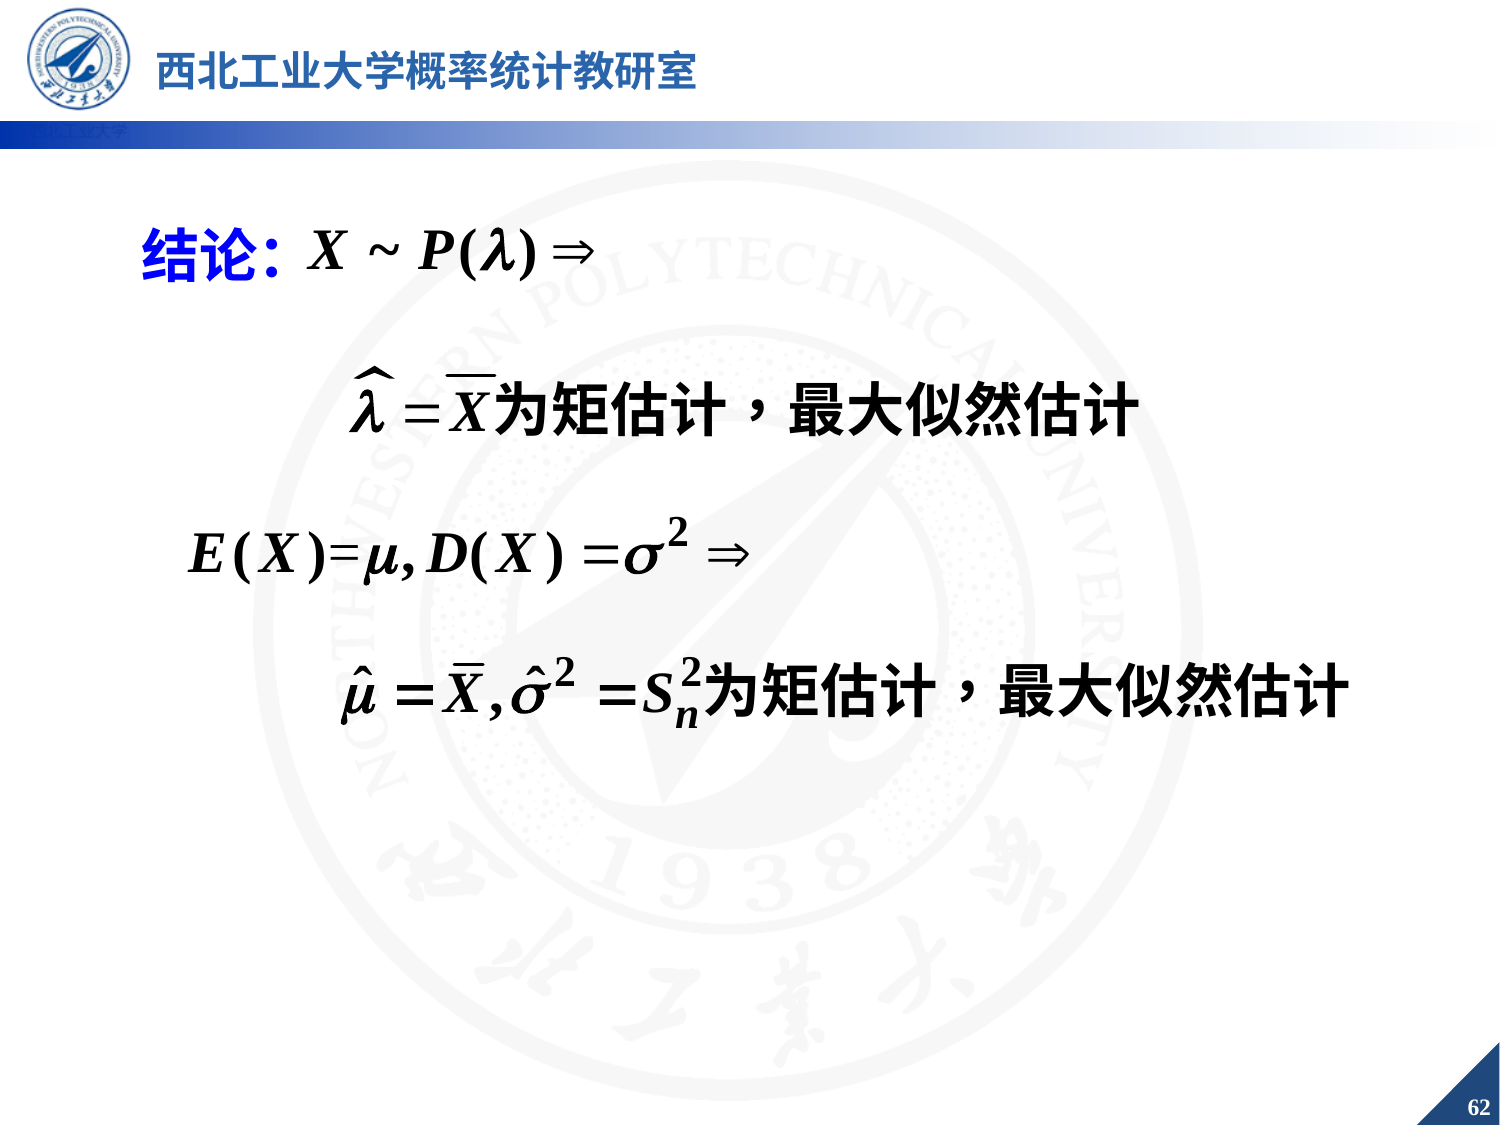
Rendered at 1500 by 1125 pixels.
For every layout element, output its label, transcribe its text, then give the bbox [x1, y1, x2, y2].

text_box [347, 363, 1144, 442]
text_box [300, 222, 612, 287]
picture [3, 1, 152, 121]
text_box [336, 644, 1356, 734]
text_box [182, 505, 768, 590]
text_box 62 [1416, 1067, 1500, 1125]
text_box 结论： [126, 211, 331, 297]
